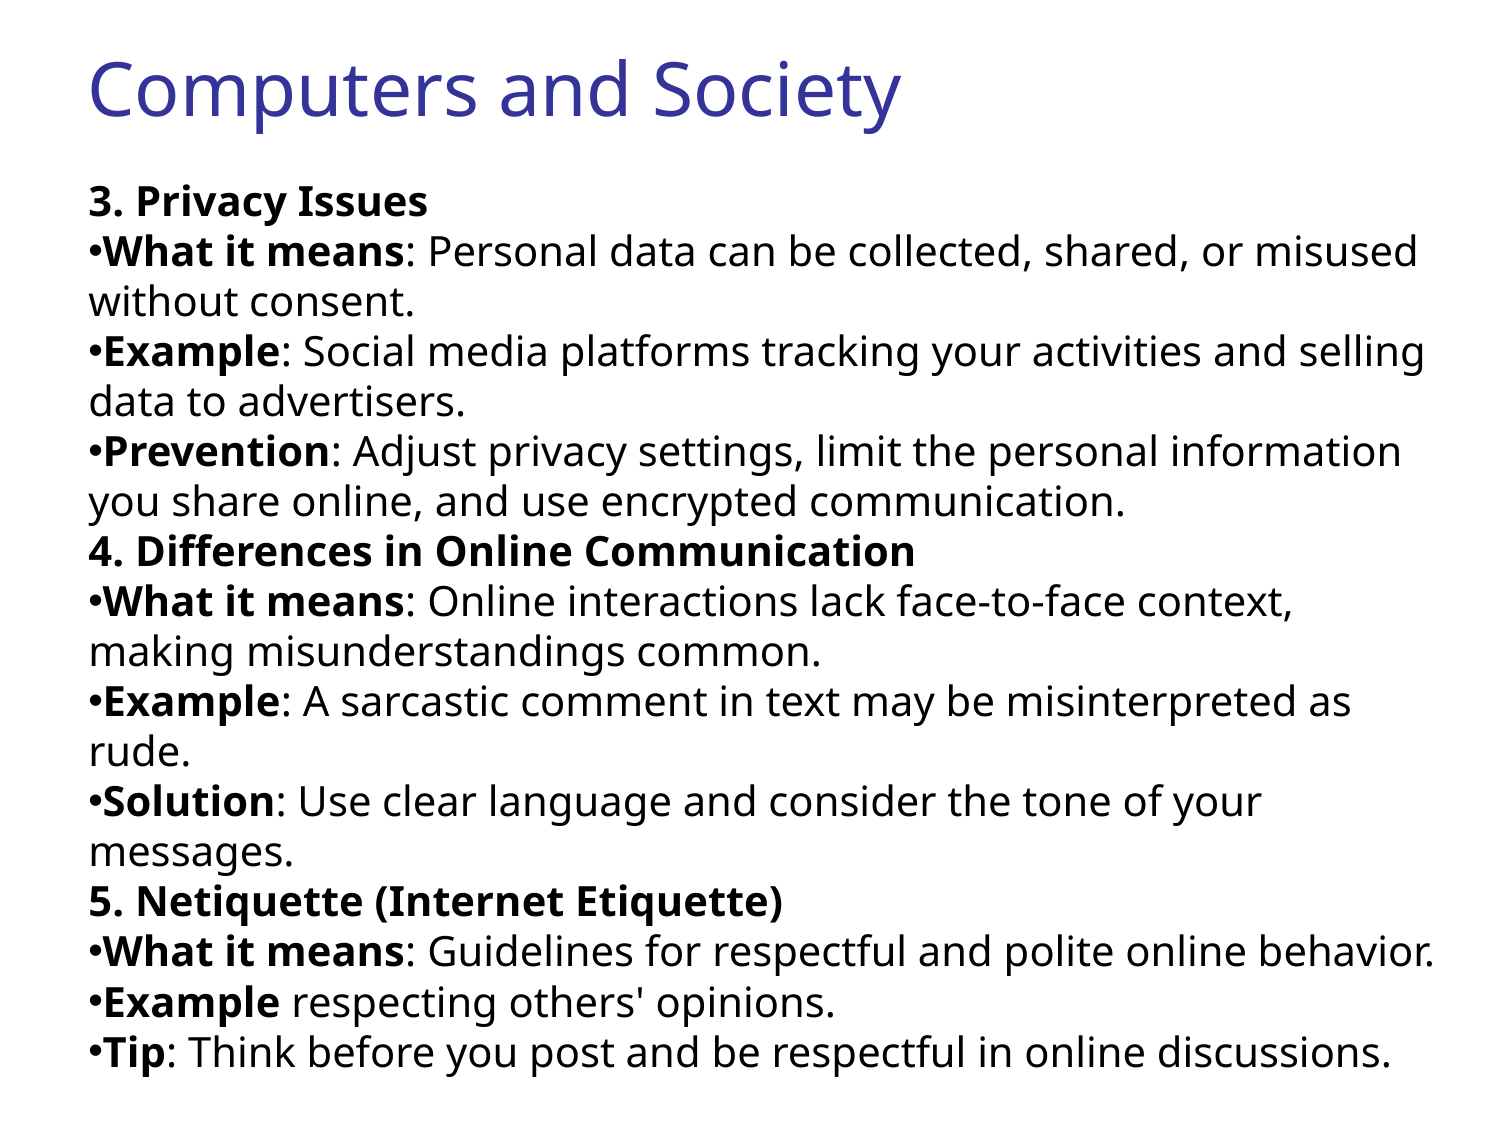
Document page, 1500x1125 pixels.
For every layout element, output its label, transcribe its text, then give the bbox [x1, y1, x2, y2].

list 3. Privacy Issues What it means: Personal data can be collected, shared, or misused without consent. Example: Social media platforms tracking your activities and selling data to advertisers. Prevention: Adjust privacy settings, limit the personal information you share online, and use encrypted communication. 4. Differences in Online Communication What it means: Online interactions lack face-to-face context, making misunderstandings common. Example: A sarcastic comment in text may be misinterpreted as rude. Solution: Use clear language and consider the tone of your messages. 5. Netiquette (Internet Etiquette) What it means: Guidelines for respectful and polite online behavior. Example respecting others' opinions. Tip: Think before you post and be respectful in online discussions. [88, 174, 1439, 1033]
text_box Computers and Society [87, 41, 1075, 132]
